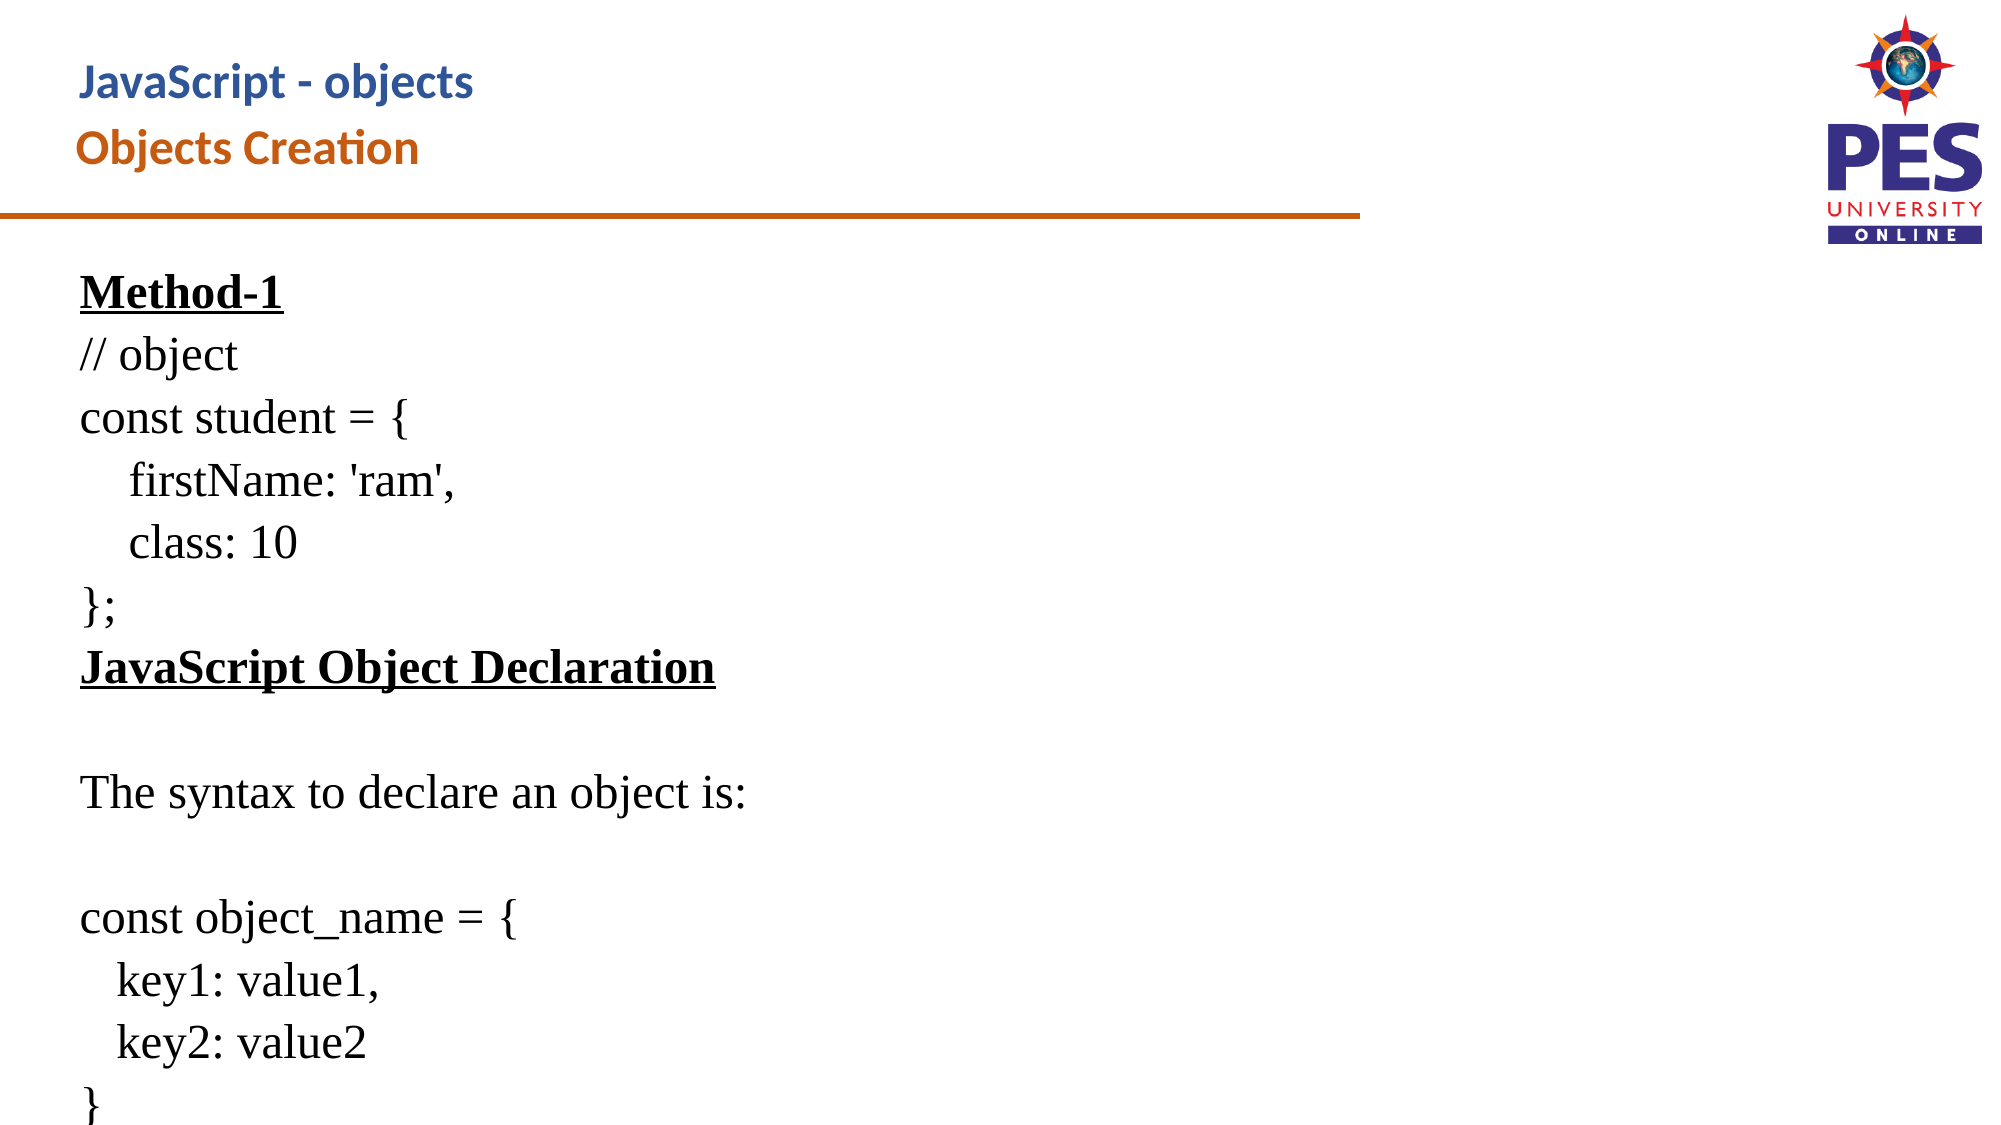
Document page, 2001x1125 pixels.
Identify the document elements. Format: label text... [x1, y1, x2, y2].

list Method-1 // object const student = { firstName: 'ram', class: 10 }; JavaScript Object Declaration The syntax to declare an object is: const object_name = { key1: value1, key2: value2 } [64, 220, 1865, 1125]
text_box JavaScript - objects [64, 41, 1295, 117]
text_box Objects Creation [60, 106, 1374, 182]
picture [1828, 14, 1982, 244]
